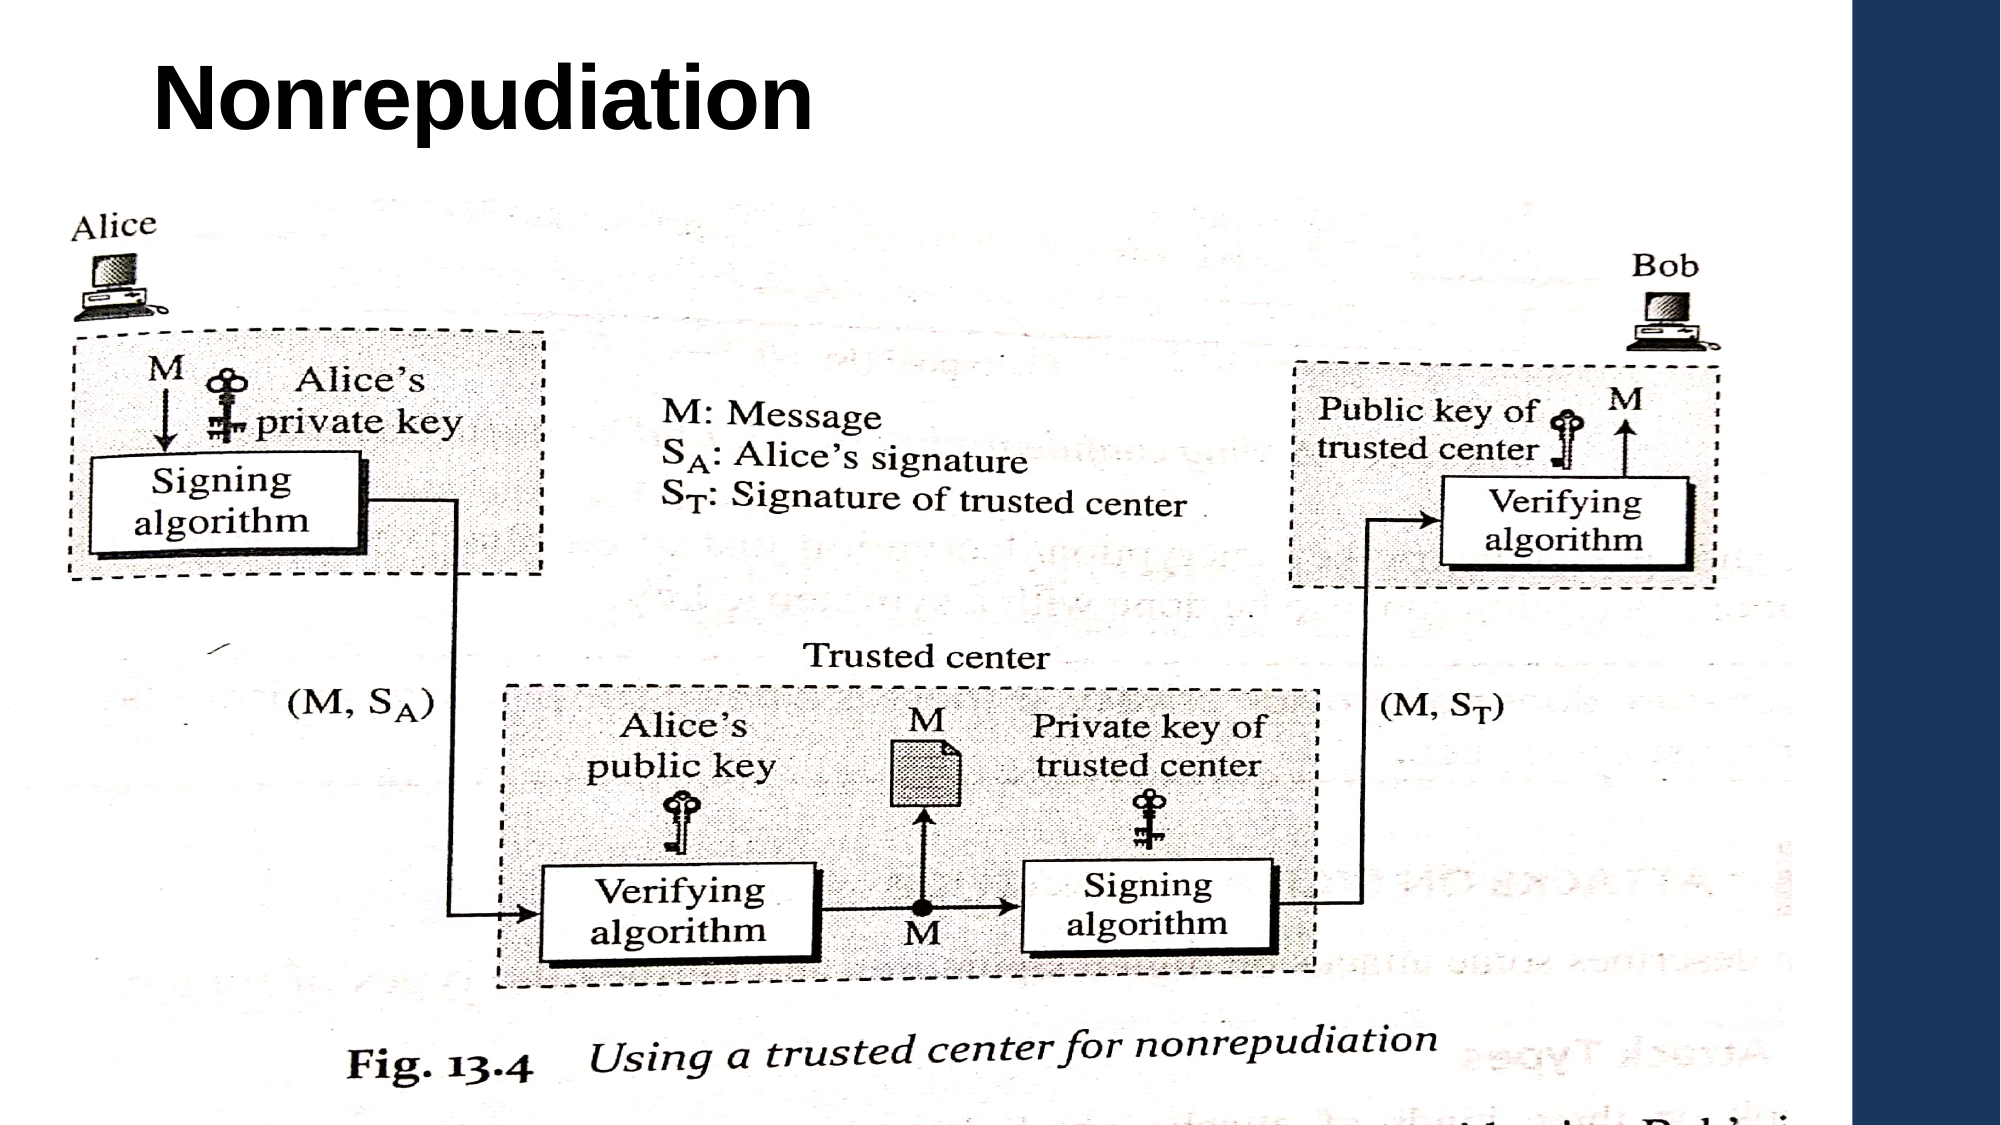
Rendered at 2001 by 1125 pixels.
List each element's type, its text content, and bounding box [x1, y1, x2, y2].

text_box Nonrepudiation [152, 0, 1545, 186]
picture [3, 199, 1792, 1125]
